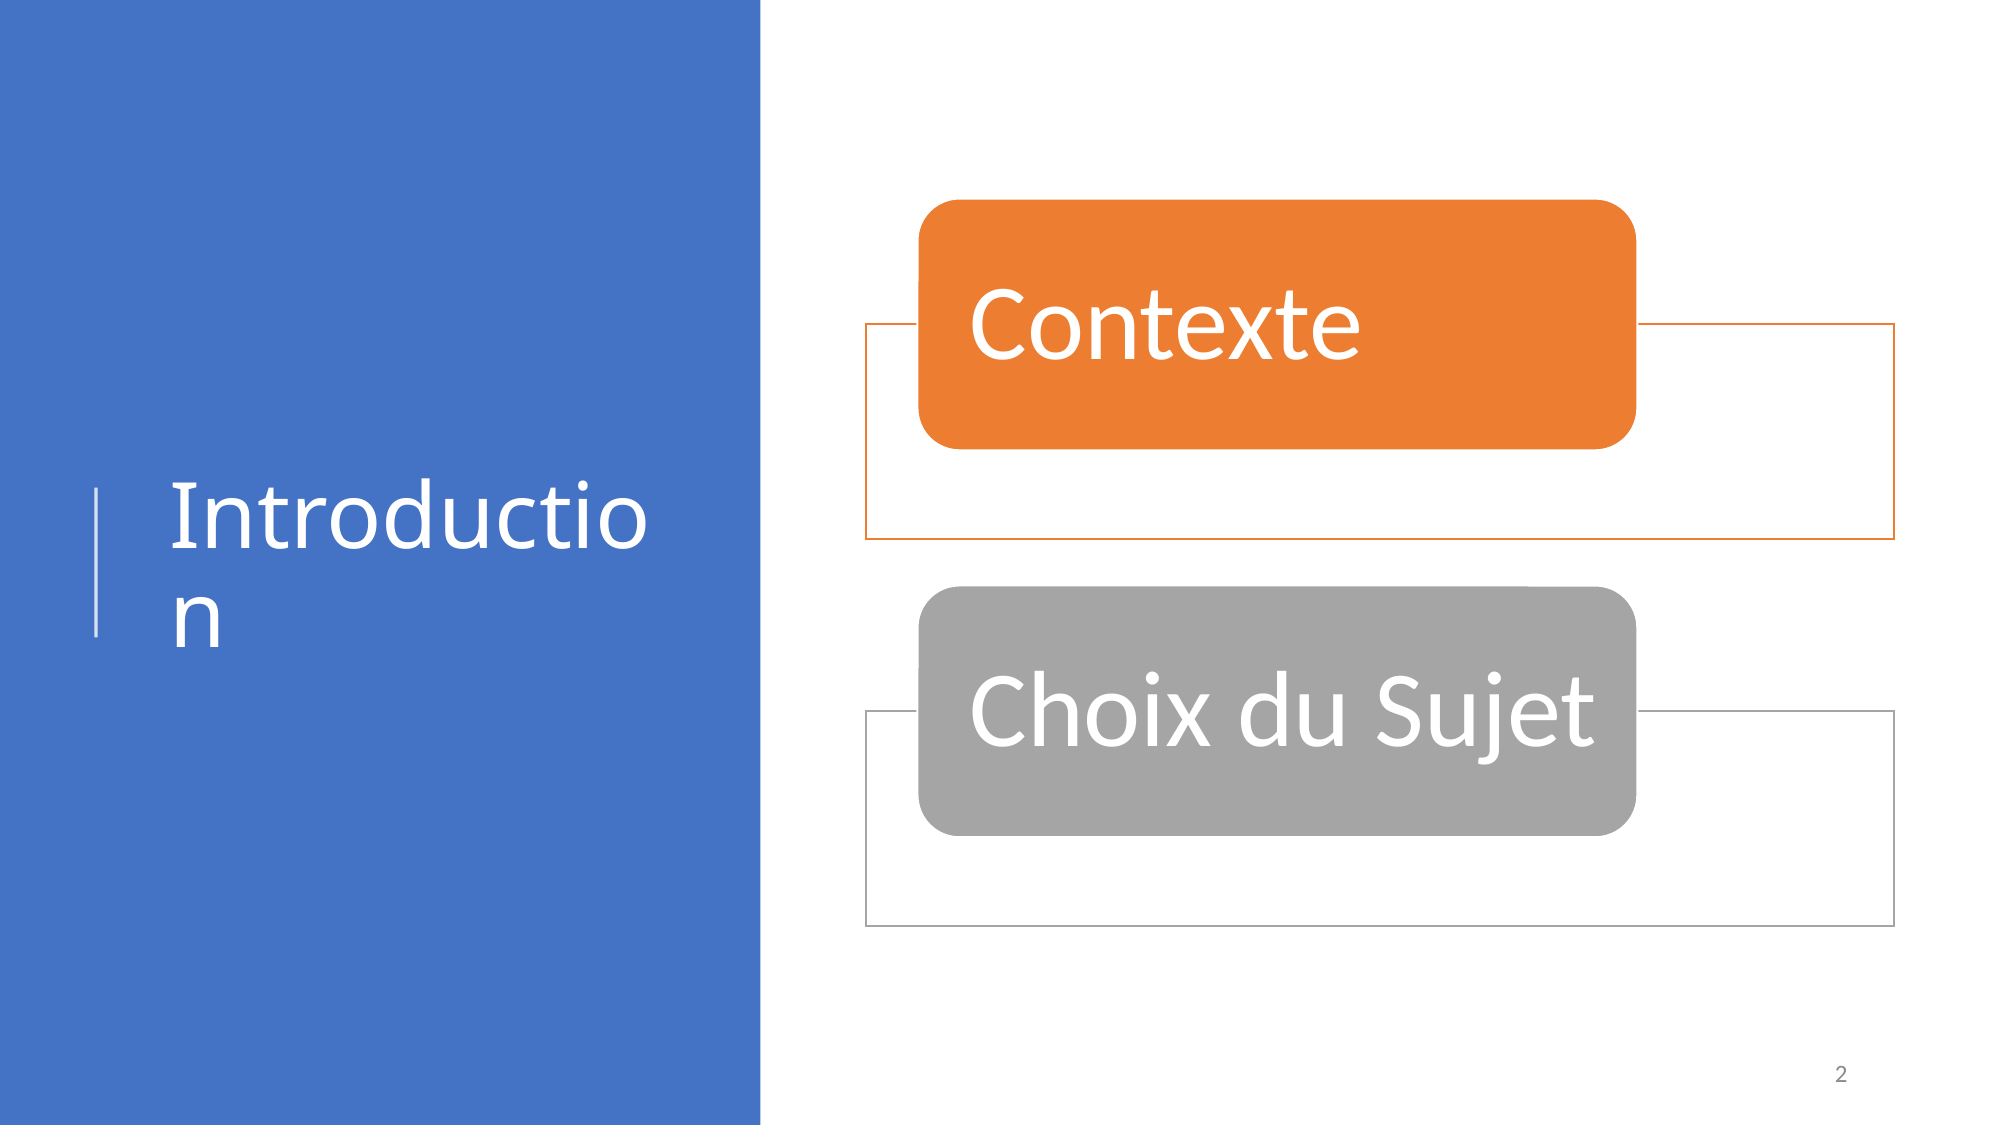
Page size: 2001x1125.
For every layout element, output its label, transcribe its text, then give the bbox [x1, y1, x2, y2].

text_box [0, 0, 761, 1125]
title Introduction [154, 116, 708, 1020]
slide_number 2 [1412, 1042, 1863, 1103]
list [866, 105, 1895, 1020]
